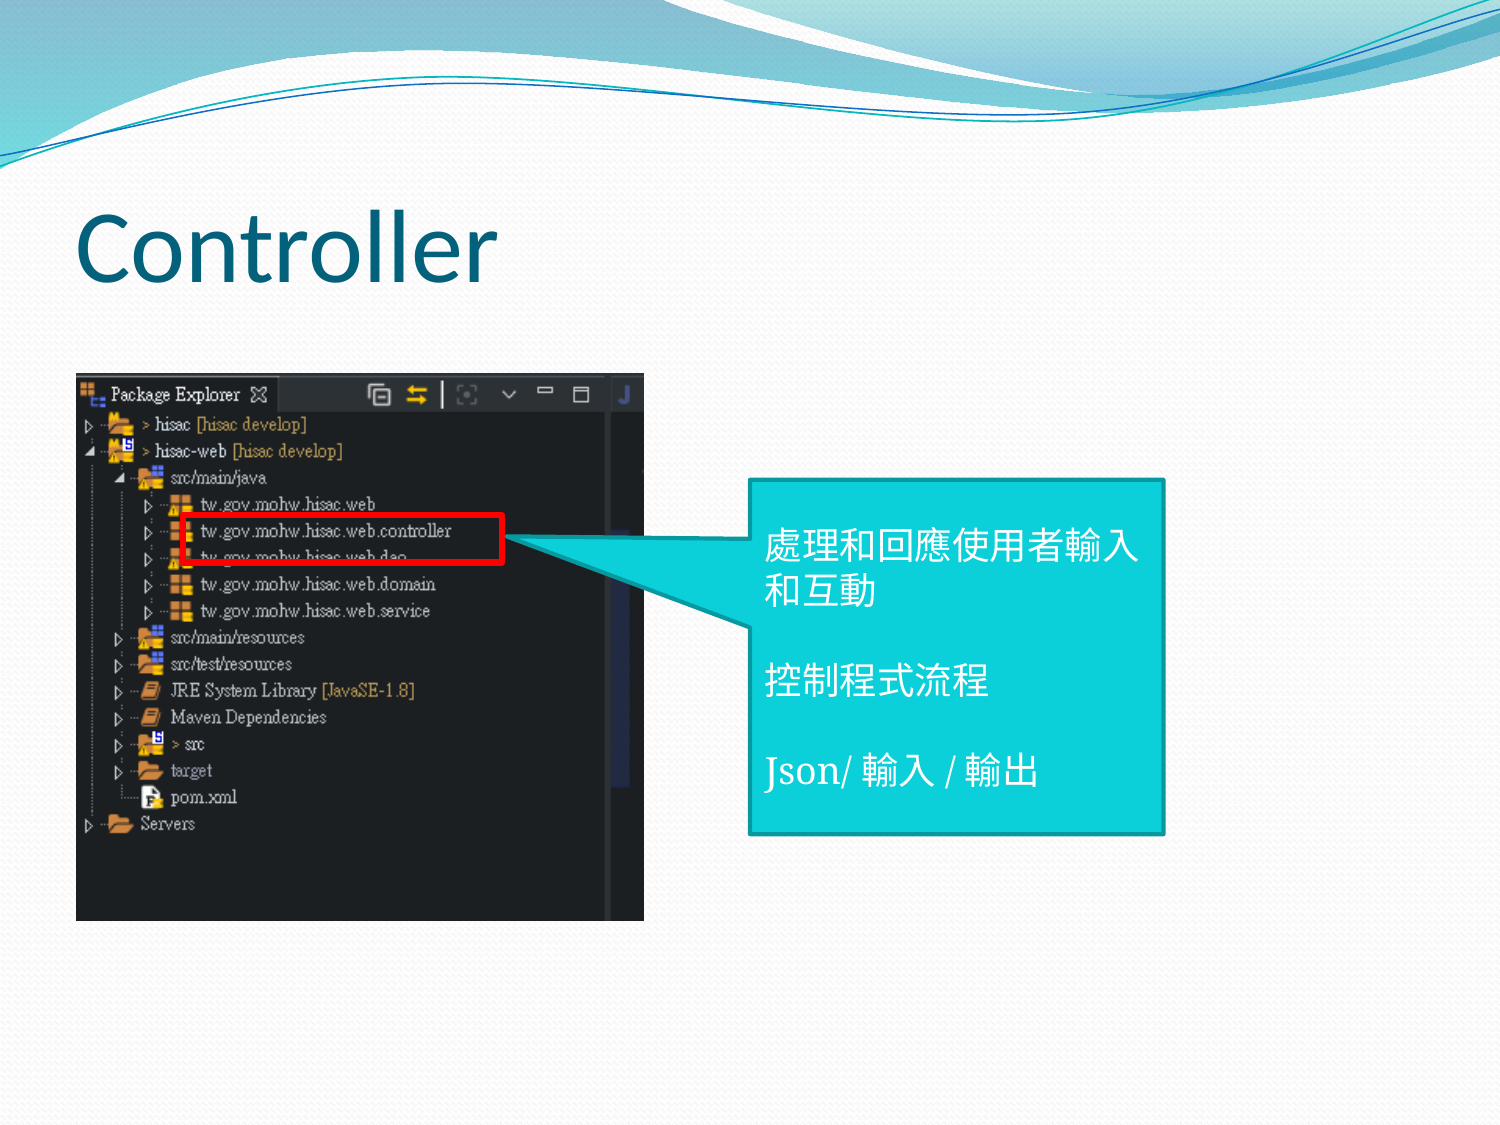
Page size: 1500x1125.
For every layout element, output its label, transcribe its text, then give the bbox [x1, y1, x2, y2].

title Controller [75, 115, 1425, 303]
text_box 處理和回應使用者輸入和互動 控制程式流程 Json/輸入/輸出 [650, 477, 1166, 837]
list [76, 373, 645, 921]
